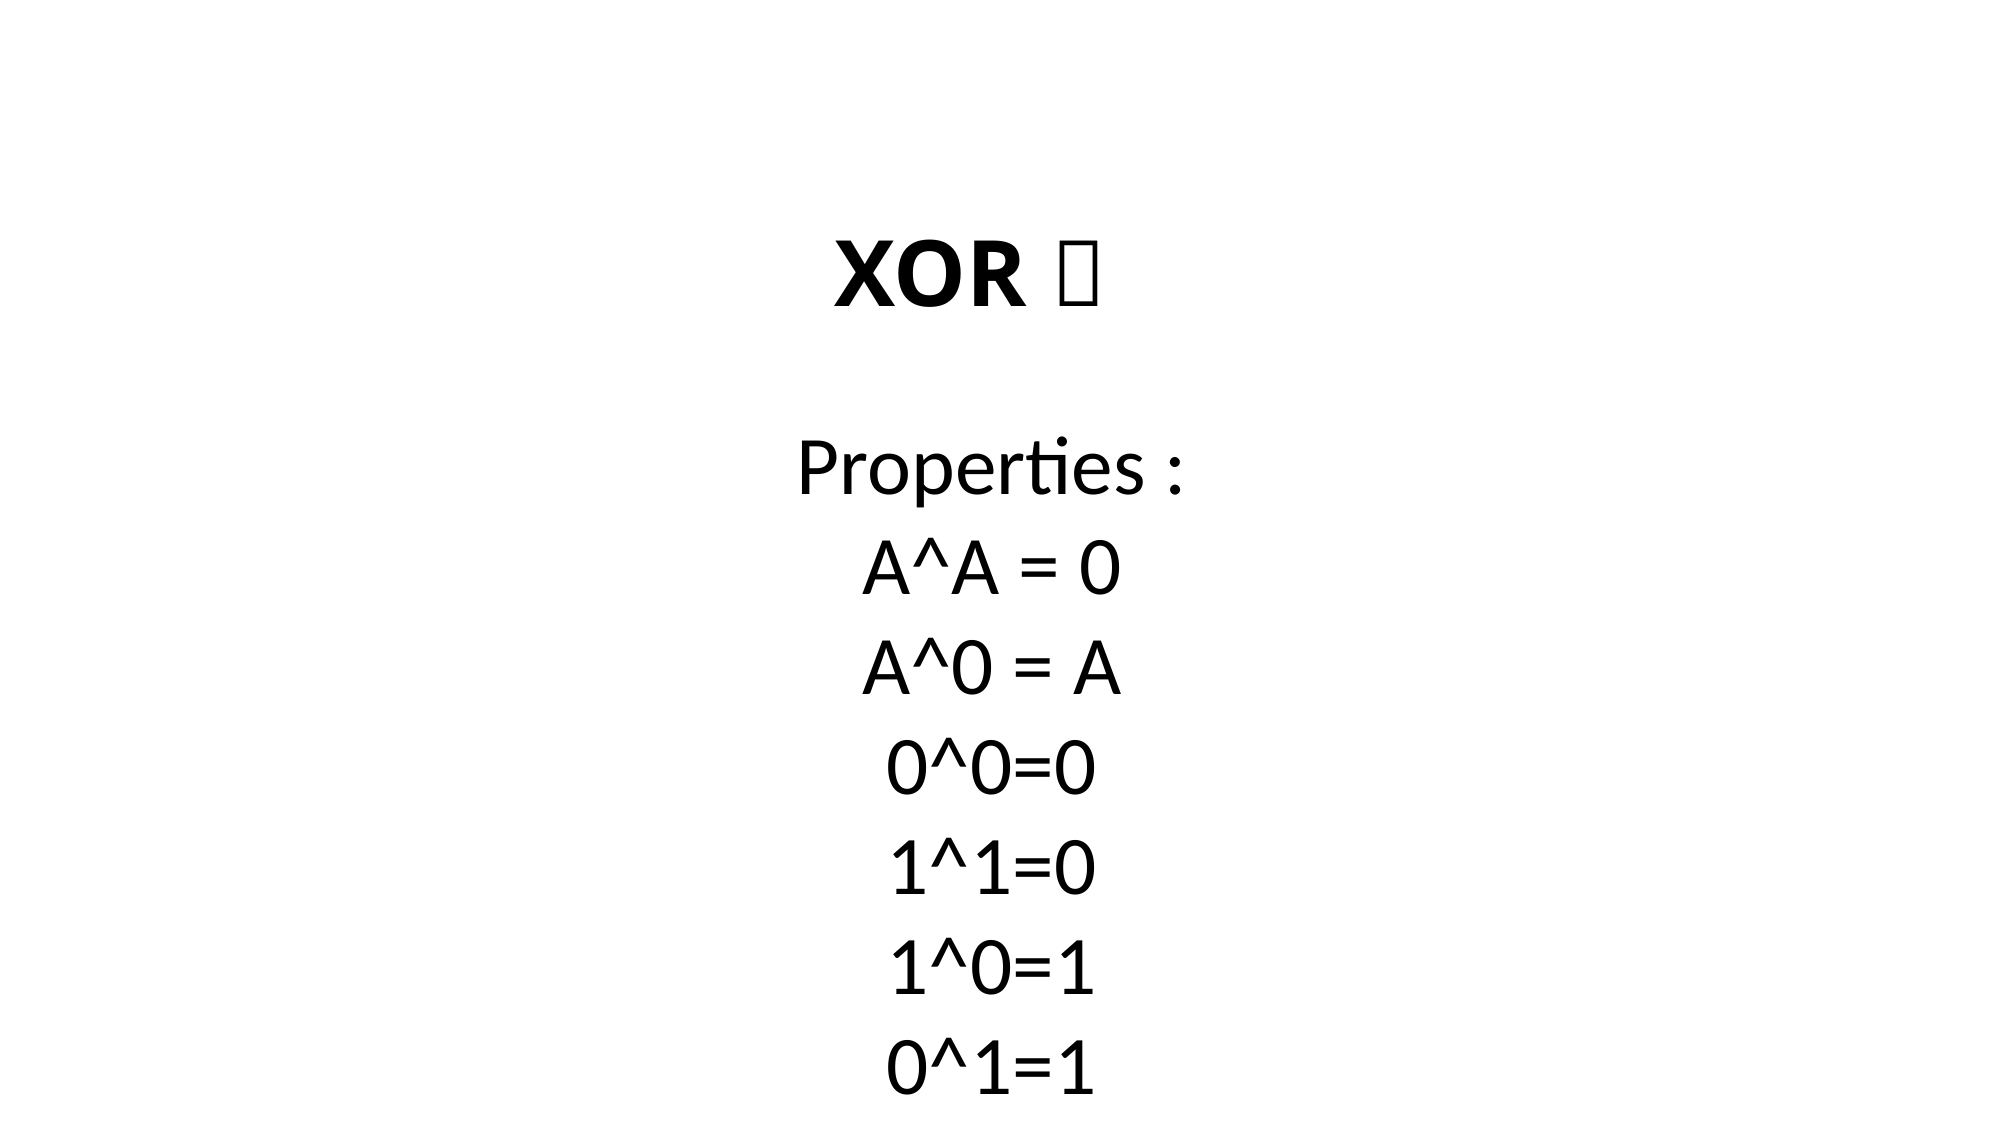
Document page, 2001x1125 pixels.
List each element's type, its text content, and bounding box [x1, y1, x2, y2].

title XOR  [107, 167, 1833, 386]
text_box Properties : A^A = 0 A^0 = A 0^0=0 1^1=0 1^0=1 0^1=1 [439, 403, 1545, 1119]
